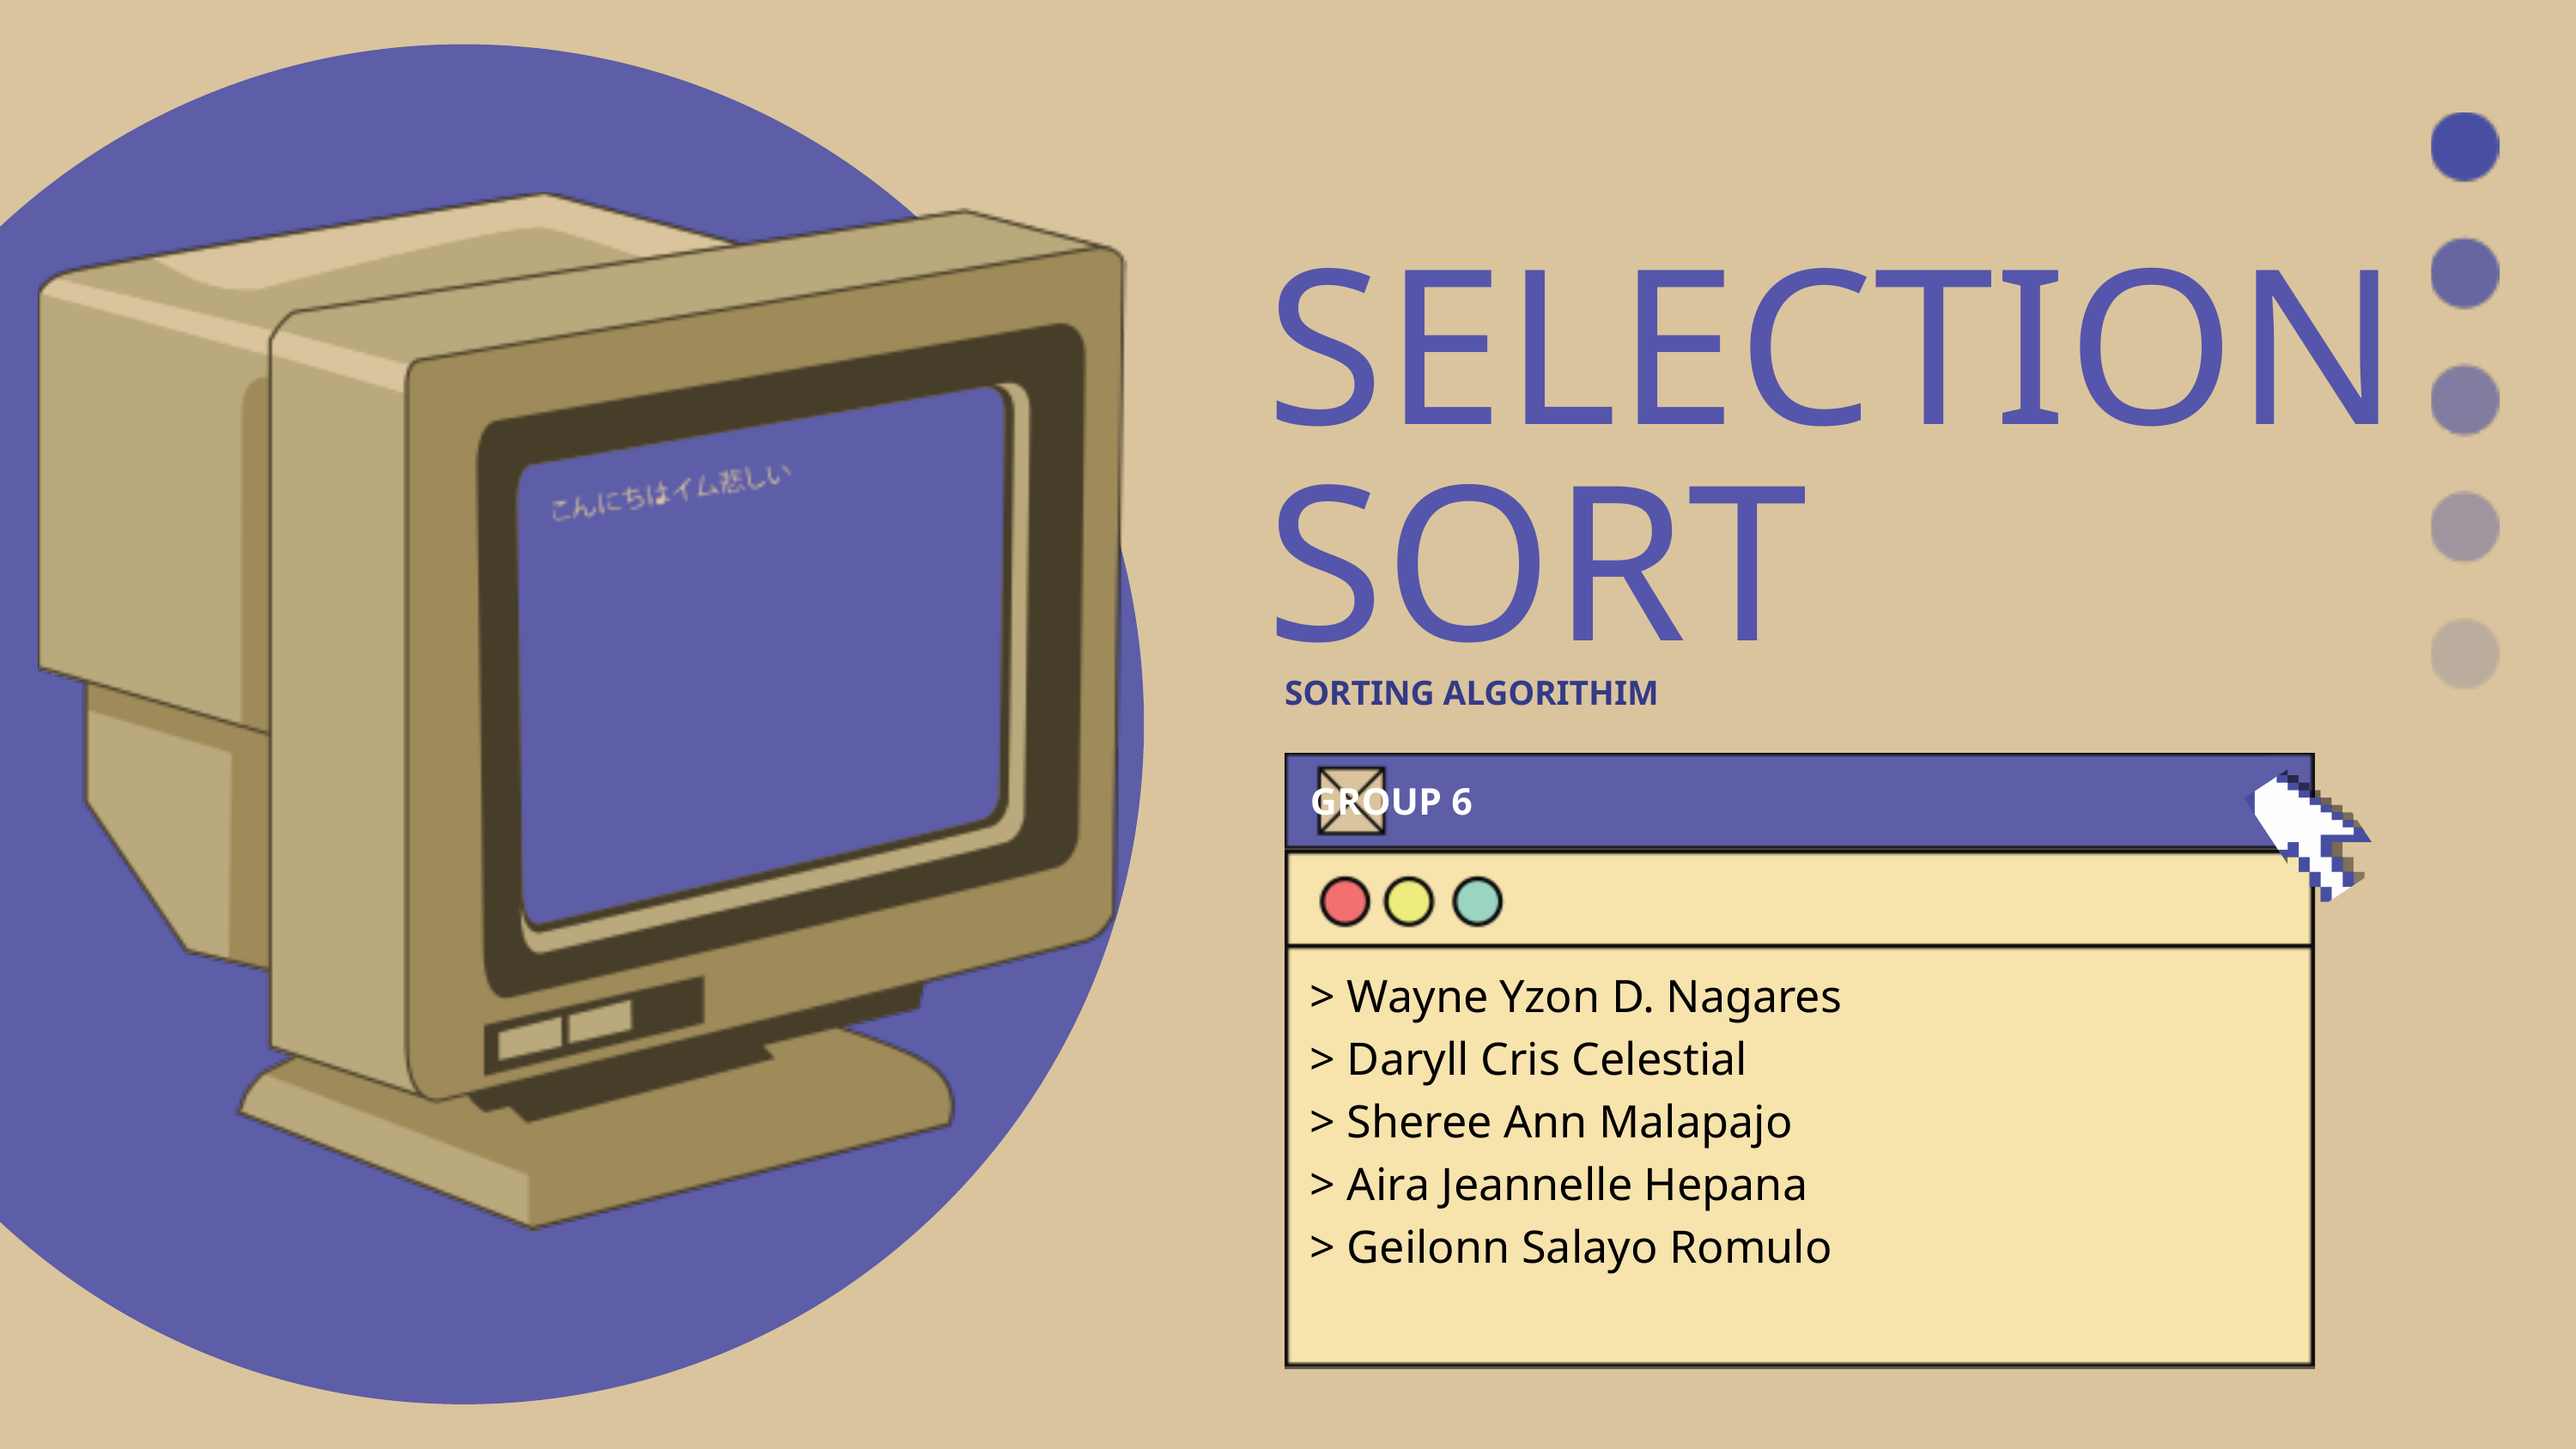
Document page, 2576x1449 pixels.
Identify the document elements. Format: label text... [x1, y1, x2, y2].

text_box GROUP 6 [1309, 785, 1698, 822]
text_box SORTING ALGORITHIM [1285, 678, 2257, 712]
text_box [1284, 753, 2311, 851]
text_box > Wayne Yzon D. Nagares > Daryll Cris Celestial > Sheree Ann Malapajo > Aira Jeannelle Hepana > Geilonn Salayo Romulo [1309, 959, 2294, 1335]
text_box SELECTION SORT [1266, 252, 2432, 684]
text_box [2431, 112, 2500, 693]
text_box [0, 44, 1145, 1405]
text_box [2244, 753, 2386, 909]
text_box [1285, 850, 2316, 1369]
